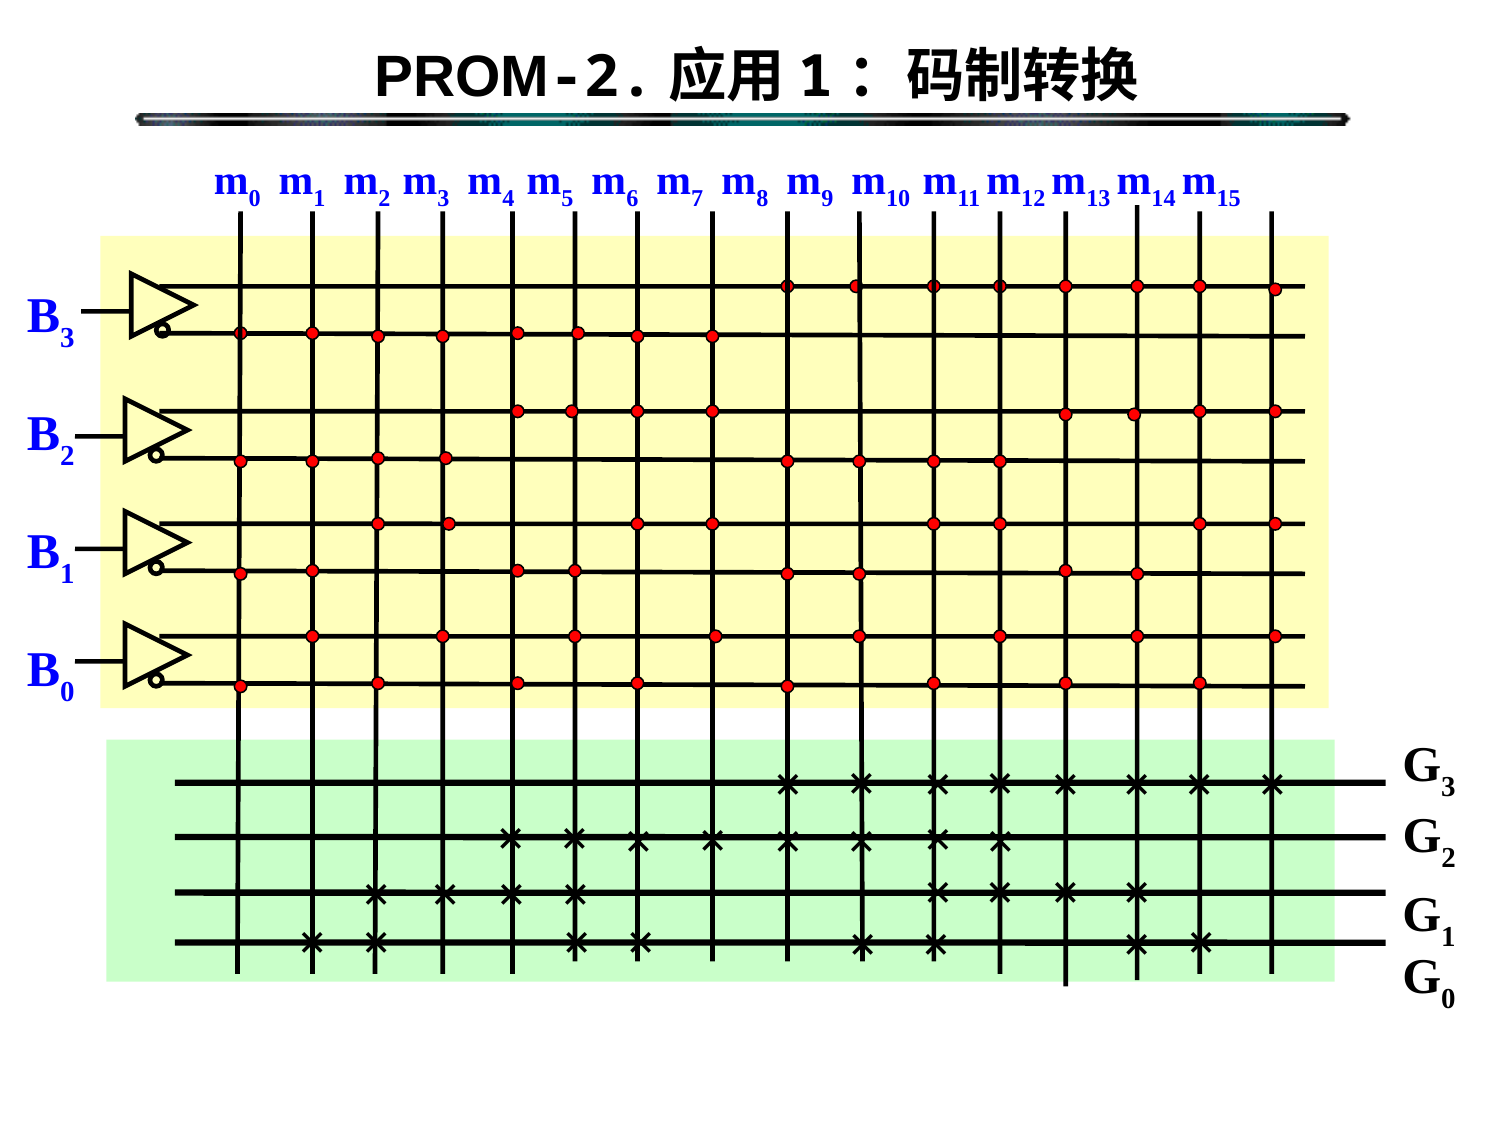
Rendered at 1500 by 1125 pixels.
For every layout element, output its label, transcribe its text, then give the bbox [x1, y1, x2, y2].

text_box [100, 235, 240, 311]
text_box [1138, 412, 1199, 523]
text_box [378, 235, 442, 286]
text_box [234, 327, 240, 340]
text_box [377, 524, 442, 571]
text_box × [320, 902, 433, 978]
text_box × [943, 743, 1009, 800]
text_box [1000, 336, 1065, 411]
text_box [511, 405, 524, 418]
text_box [306, 630, 319, 643]
text_box [1138, 302, 1199, 411]
text_box G1 [1387, 881, 1488, 960]
text_box [788, 280, 794, 293]
text_box [378, 412, 442, 458]
text_box [575, 524, 637, 636]
text_box [575, 460, 637, 523]
text_box [934, 302, 999, 335]
text_box [313, 459, 442, 523]
text_box [371, 330, 385, 343]
text_box [443, 524, 512, 571]
text_box [513, 524, 574, 571]
text_box × [1009, 852, 1080, 928]
text_box [234, 567, 247, 581]
text_box [1001, 524, 1065, 573]
text_box [1200, 687, 1271, 709]
text_box [371, 676, 385, 690]
text_box [638, 412, 712, 459]
text_box [443, 460, 512, 523]
text_box [781, 680, 794, 693]
text_box [575, 302, 637, 334]
text_box × [256, 902, 320, 978]
text_box [513, 412, 574, 459]
text_box [1200, 637, 1271, 686]
text_box [1268, 283, 1282, 296]
text_box B1 [12, 511, 113, 597]
text_box [993, 280, 999, 293]
text_box [1001, 637, 1065, 685]
text_box [1066, 412, 1137, 460]
text_box [513, 572, 574, 636]
text_box [571, 326, 585, 340]
text_box × [1216, 743, 1329, 819]
text_box [1066, 574, 1137, 636]
text_box [511, 676, 524, 690]
text_box [313, 572, 376, 636]
text_box [638, 637, 712, 684]
text_box [849, 280, 859, 293]
text_box B3 [12, 274, 113, 361]
text_box [1066, 524, 1137, 573]
text_box [1059, 280, 1072, 293]
text_box [1200, 287, 1271, 301]
text_box [1000, 235, 1065, 286]
text_box × [520, 930, 584, 978]
text_box [1200, 819, 1271, 837]
text_box [713, 460, 787, 523]
text_box [1200, 302, 1271, 336]
text_box [1200, 412, 1271, 461]
text_box [1000, 287, 1065, 301]
text_box [565, 405, 579, 418]
text_box [638, 287, 712, 301]
text_box [378, 334, 442, 411]
text_box [125, 398, 188, 462]
text_box [513, 287, 574, 334]
text_box [513, 460, 574, 523]
text_box [443, 412, 512, 459]
text_box × [944, 800, 1057, 852]
text_box [1272, 783, 1335, 837]
text_box [781, 455, 794, 468]
text_box [1066, 838, 1137, 852]
text_box [1066, 336, 1137, 411]
text_box × [943, 852, 1009, 927]
text_box [713, 524, 787, 572]
text_box [513, 685, 574, 709]
text_box [442, 517, 456, 531]
text_box [788, 524, 860, 572]
text_box [575, 287, 637, 301]
text_box [1000, 302, 1065, 335]
text_box [1200, 739, 1271, 743]
text_box [993, 517, 1007, 531]
text_box [443, 287, 512, 411]
text_box [1138, 574, 1199, 636]
picture [135, 113, 1353, 126]
text_box [709, 630, 722, 643]
text_box [378, 287, 442, 333]
text_box [234, 455, 247, 468]
text_box [934, 461, 1000, 523]
text_box PROM-2.应用1：码制转换 [360, 31, 1305, 112]
text_box [1272, 235, 1329, 301]
text_box [1193, 405, 1207, 418]
text_box [125, 623, 188, 687]
text_box [1200, 524, 1271, 573]
text_box [313, 287, 377, 333]
text_box [934, 287, 999, 301]
text_box [1138, 739, 1199, 743]
text_box [100, 287, 312, 709]
text_box [568, 564, 582, 577]
text_box [934, 524, 1000, 636]
text_box [1272, 739, 1335, 782]
text_box [927, 455, 941, 468]
text_box [513, 335, 574, 411]
text_box × [805, 742, 918, 800]
text_box [1066, 686, 1137, 709]
text_box [241, 235, 312, 286]
text_box [1066, 943, 1335, 982]
text_box [575, 637, 637, 684]
text_box × [584, 902, 698, 978]
text_box [1131, 280, 1144, 293]
text_box × [732, 800, 805, 876]
text_box × [1145, 901, 1258, 977]
text_box [1066, 461, 1137, 523]
text_box [306, 564, 319, 577]
text_box × [320, 854, 389, 902]
text_box [313, 524, 376, 571]
text_box [993, 630, 1007, 643]
text_box [1000, 280, 1007, 293]
text_box [993, 455, 1007, 468]
text_box [156, 323, 169, 337]
text_box [706, 330, 719, 343]
text_box [862, 686, 933, 709]
text_box [149, 673, 163, 687]
text_box [1138, 287, 1199, 301]
text_box [1268, 630, 1282, 643]
text_box × [582, 800, 656, 876]
text_box [631, 517, 644, 531]
text_box × [1080, 743, 1143, 819]
text_box × [1080, 904, 1194, 979]
text_box [1001, 686, 1065, 709]
text_box [631, 676, 644, 690]
text_box [638, 335, 712, 411]
text_box [1268, 517, 1282, 531]
text_box [706, 405, 719, 418]
text_box [575, 412, 637, 459]
text_box [862, 637, 933, 685]
text_box [1193, 517, 1207, 531]
text_box [1138, 838, 1199, 892]
text_box [631, 405, 644, 418]
text_box [371, 517, 385, 531]
text_box [1200, 893, 1271, 942]
text_box [927, 676, 941, 690]
text_box [1193, 280, 1207, 293]
text_box G3 [1387, 723, 1488, 795]
text_box [377, 637, 442, 683]
text_box × [1080, 852, 1194, 904]
text_box [306, 326, 319, 340]
text_box × [518, 797, 631, 854]
text_box [106, 739, 1065, 982]
text_box [1066, 637, 1137, 685]
text_box [927, 517, 941, 531]
text_box × [806, 904, 920, 980]
text_box × [455, 854, 519, 930]
text_box [513, 235, 574, 286]
text_box [713, 335, 787, 411]
text_box [125, 511, 188, 574]
text_box [149, 561, 163, 574]
text_box [638, 235, 712, 286]
text_box [371, 451, 385, 465]
text_box [1200, 462, 1271, 523]
text_box G0 [1387, 960, 1488, 1022]
text_box [638, 524, 712, 572]
text_box [788, 412, 860, 523]
text_box [568, 630, 582, 643]
text_box [511, 326, 524, 340]
text_box [1200, 838, 1271, 892]
text_box [713, 287, 787, 301]
text_box [1066, 287, 1137, 301]
text_box [575, 685, 637, 709]
text_box × [882, 743, 943, 798]
text_box [706, 517, 719, 531]
text_box [234, 680, 247, 693]
text_box [377, 572, 442, 636]
text_box [934, 686, 1000, 709]
text_box [713, 302, 787, 334]
text_box × [389, 854, 455, 930]
text_box × [1143, 743, 1216, 819]
text_box [575, 335, 637, 411]
text_box [1066, 819, 1137, 837]
text_box [1066, 302, 1137, 335]
text_box B0 [12, 629, 113, 715]
text_box [1131, 630, 1144, 643]
text_box [313, 684, 376, 709]
text_box m0 m1 m2 m3 m4 m5 m6 m7 m8 m9 m10 m11 m12 m13 m14 m15 [198, 145, 1412, 219]
text_box [713, 637, 787, 684]
text_box [781, 567, 794, 581]
text_box × [519, 854, 632, 930]
text_box B2 [12, 393, 113, 479]
text_box [306, 455, 319, 468]
text_box [1200, 337, 1271, 411]
text_box [1194, 893, 1199, 901]
text_box [1000, 412, 1065, 460]
text_box [631, 330, 644, 343]
text_box [1138, 819, 1199, 837]
text_box × [454, 797, 518, 873]
text_box [860, 235, 933, 286]
text_box [861, 461, 933, 523]
text_box [241, 327, 247, 340]
text_box [443, 637, 512, 709]
text_box [1066, 928, 1080, 942]
text_box [443, 572, 512, 636]
text_box [713, 685, 787, 709]
text_box [511, 564, 524, 577]
text_box [788, 302, 933, 411]
text_box [1138, 637, 1199, 709]
text_box [1059, 408, 1072, 421]
text_box [1138, 524, 1199, 573]
text_box [443, 235, 512, 286]
text_box [934, 280, 941, 293]
text_box [1127, 408, 1141, 421]
text_box [313, 412, 377, 458]
text_box [131, 273, 194, 337]
text_box × [879, 904, 993, 979]
text_box [1059, 676, 1072, 690]
text_box [934, 412, 999, 460]
text_box [1066, 235, 1137, 286]
text_box × [805, 800, 882, 876]
text_box × [1009, 743, 1080, 819]
text_box [1001, 574, 1065, 636]
text_box [638, 302, 712, 334]
text_box [149, 448, 163, 462]
text_box [1138, 235, 1199, 286]
text_box [377, 684, 442, 709]
text_box [713, 573, 787, 636]
text_box [788, 235, 859, 286]
text_box [788, 573, 933, 636]
text_box [1066, 739, 1137, 743]
text_box G2 [1387, 795, 1488, 881]
text_box [1131, 567, 1144, 581]
text_box [1200, 235, 1271, 286]
text_box [436, 630, 449, 643]
text_box [860, 287, 933, 301]
text_box [853, 630, 866, 643]
text_box [638, 685, 712, 709]
text_box [853, 455, 866, 468]
text_box [861, 524, 933, 572]
text_box × [656, 800, 732, 876]
text_box [788, 287, 859, 301]
text_box [1200, 574, 1271, 636]
text_box [638, 460, 712, 523]
text_box [1059, 564, 1072, 577]
text_box [439, 451, 453, 465]
text_box × [882, 798, 995, 852]
text_box [313, 637, 376, 683]
text_box [436, 330, 449, 343]
text_box [1193, 676, 1207, 690]
text_box [1272, 302, 1329, 709]
text_box [934, 235, 999, 286]
text_box [934, 336, 999, 411]
text_box [781, 280, 787, 293]
text_box [853, 567, 866, 581]
text_box [1272, 838, 1335, 892]
text_box [313, 334, 377, 411]
text_box × [882, 852, 943, 904]
text_box × [732, 744, 805, 800]
text_box [1268, 405, 1282, 418]
text_box [313, 235, 377, 286]
text_box [927, 280, 933, 293]
text_box [861, 412, 933, 460]
text_box [513, 637, 574, 684]
text_box [1001, 461, 1065, 523]
text_box [575, 235, 637, 286]
text_box [1272, 893, 1335, 942]
text_box [934, 637, 1000, 685]
text_box [638, 573, 712, 636]
text_box [713, 412, 787, 459]
text_box [788, 637, 861, 709]
text_box [713, 235, 787, 286]
